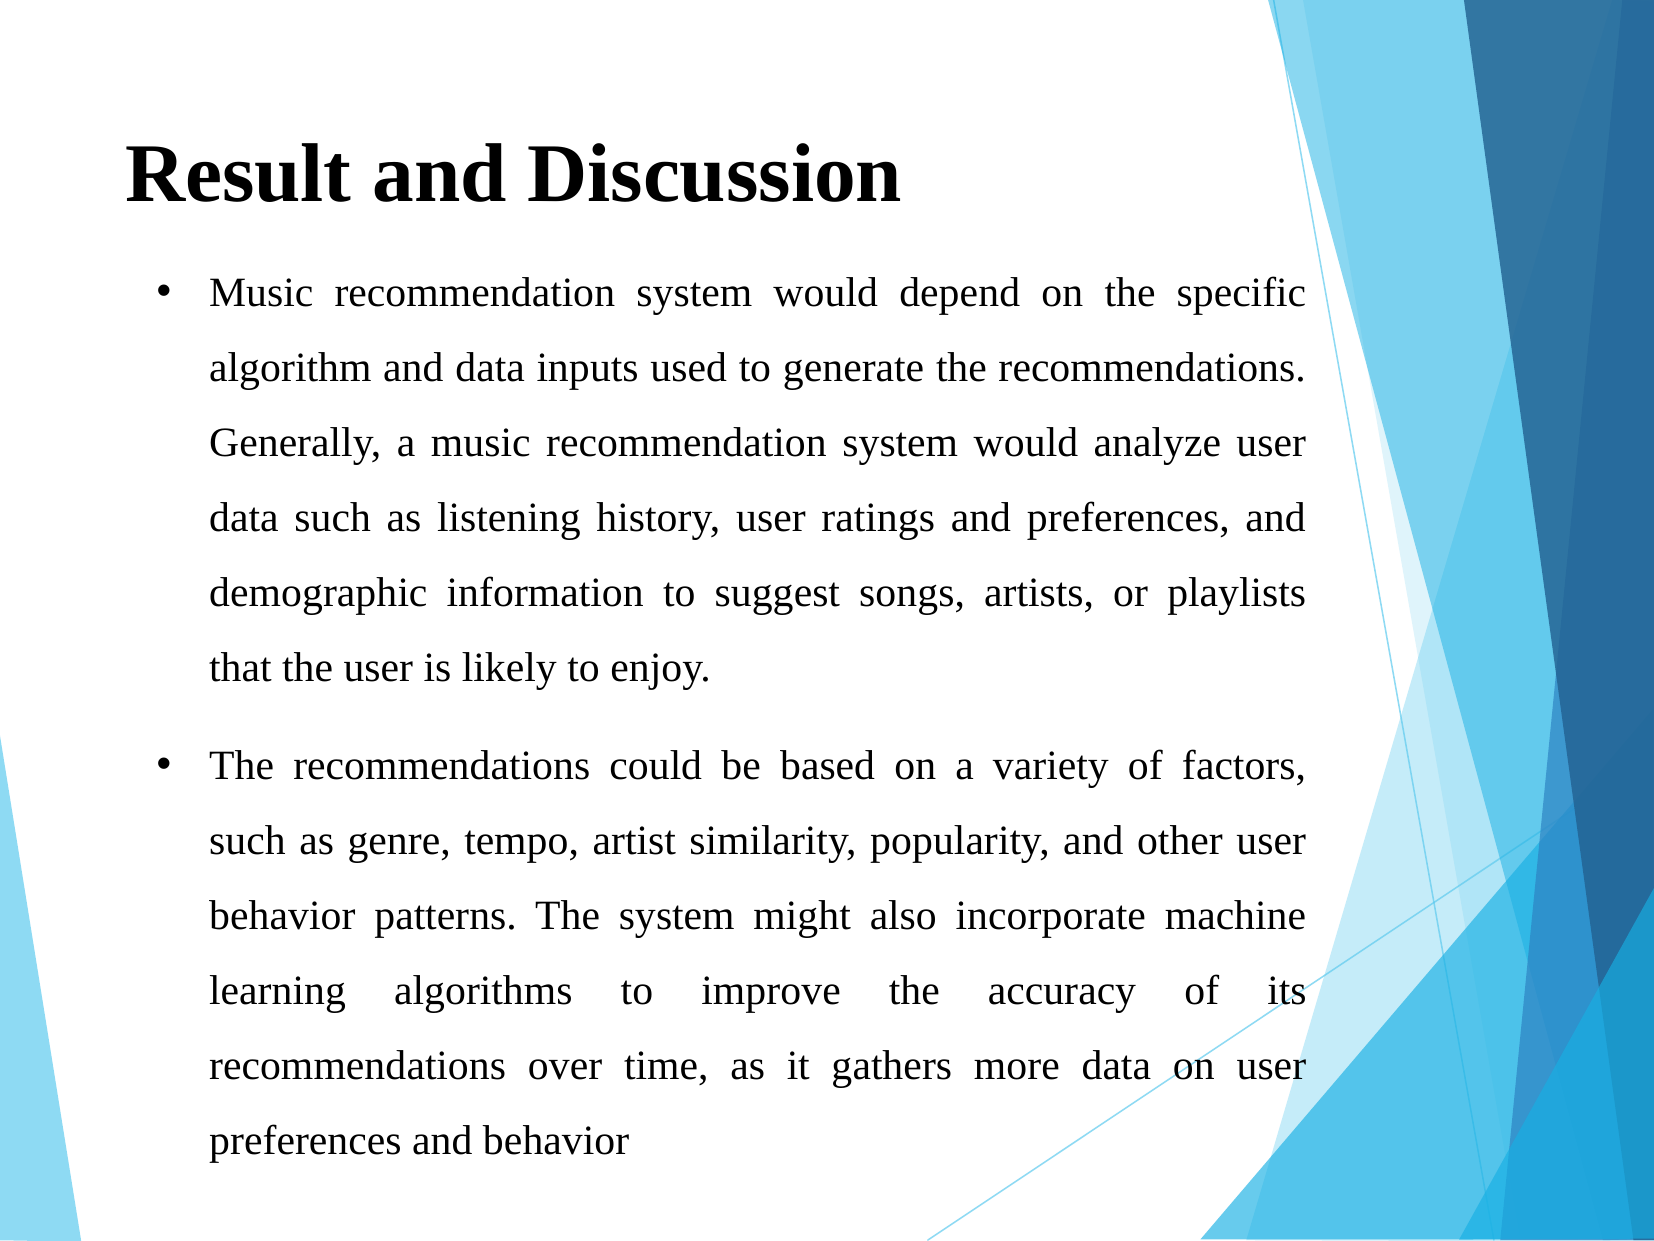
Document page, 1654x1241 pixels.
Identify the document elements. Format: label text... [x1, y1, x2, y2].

list Music recommendation system would depend on the specific algorithm and data inputs used to generate the recommendations. Generally, a music recommendation system would analyze user data such as listening history, user ratings and preferences, and demographic information to suggest songs, artists, or playlists that the user is likely to enjoy. The recommendations could be based on a variety of factors, such as genre, tempo, artist similarity, popularity, and other user behavior patterns. The system might also incorporate machine learning algorithms to improve the accuracy of its recommendations over time, as it gathers more data on user preferences and behavior [110, 232, 1401, 1214]
title Result and Discussion [110, 110, 1258, 232]
